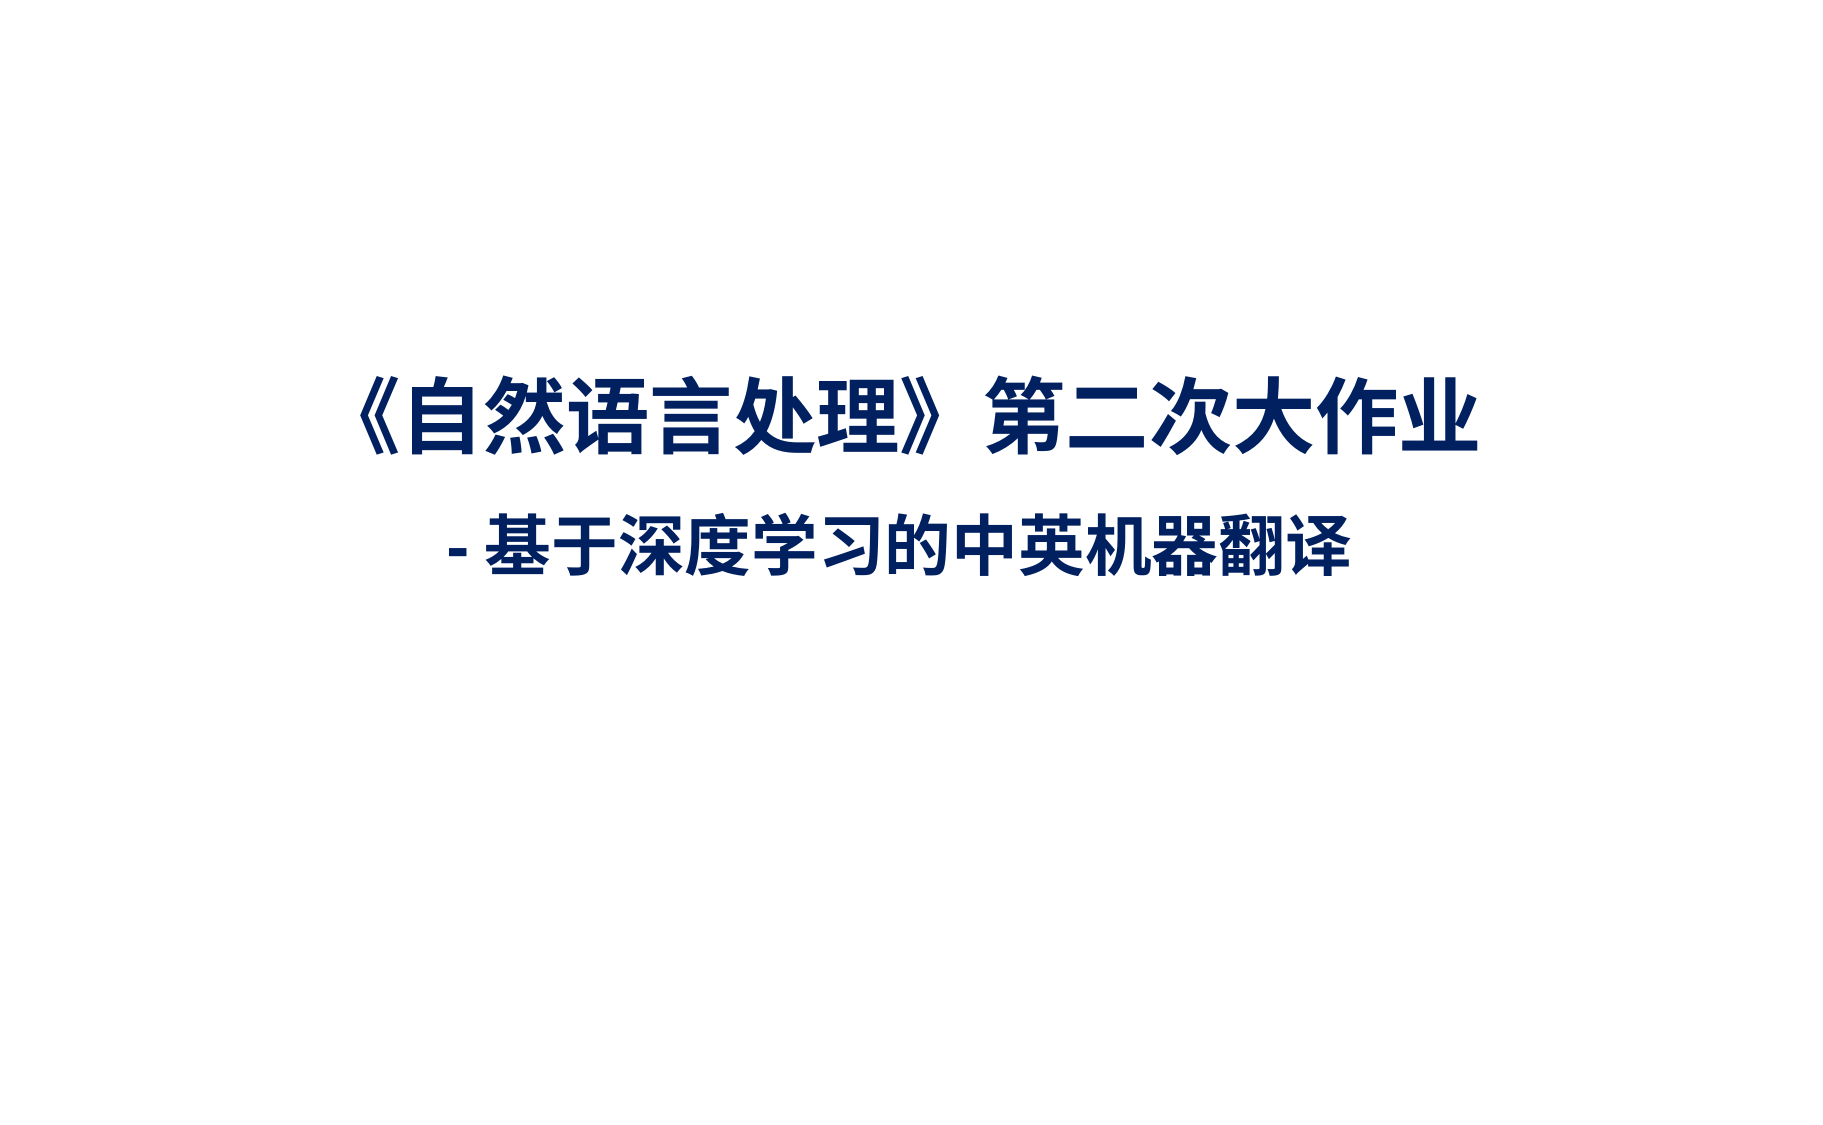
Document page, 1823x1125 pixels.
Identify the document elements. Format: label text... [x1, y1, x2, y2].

title 《自然语言处理》第二次大作业 -基于深度学习的中英机器翻译 [178, 255, 1621, 643]
